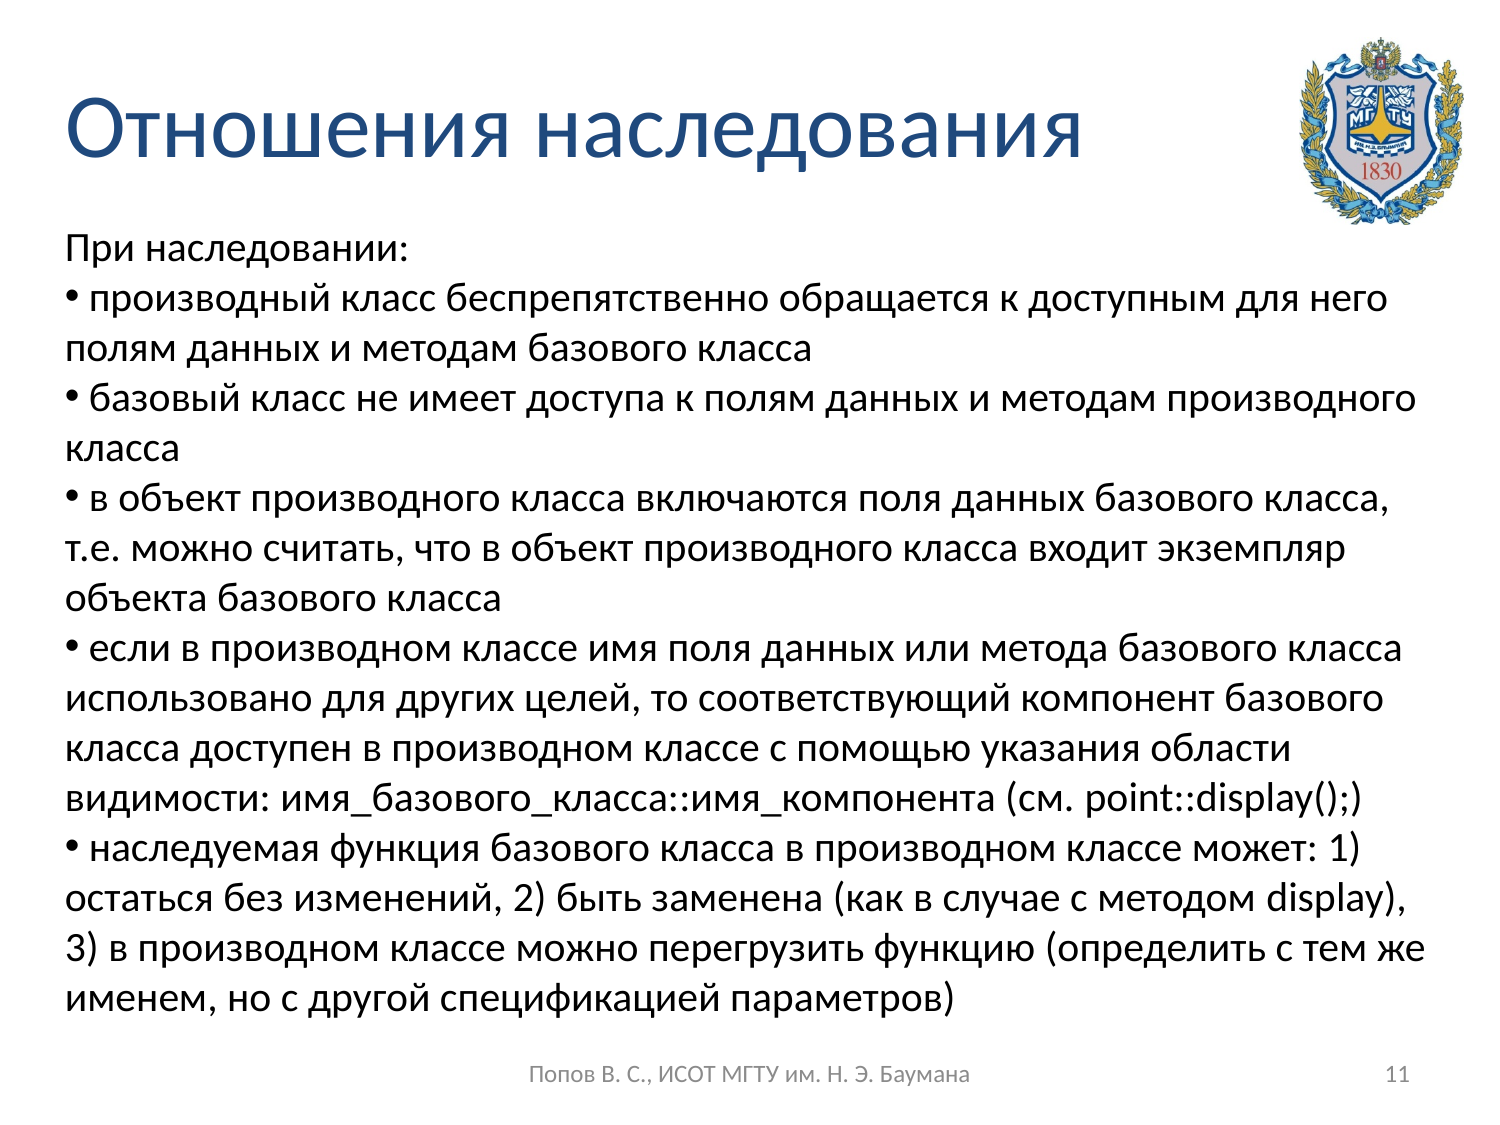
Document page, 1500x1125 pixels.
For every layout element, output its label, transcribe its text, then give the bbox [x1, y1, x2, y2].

picture [1299, 37, 1464, 226]
text_box При наследовании: производный класс беспрепятственно обращается к доступным для него полям данных и методам базового класса базовый класс не имеет доступа к полям данных и методам производного класса в объект производного класса включаются поля данных базового класса, т.е. можно считать, что в объект производного класса входит экземпляр объекта базового класса если в производном классе имя поля данных или метода базового класса использовано для других целей, то соответствующий компонент базового класса доступен в производном классе с помощью указания области видимости: имя_базового_класса::имя_компонента (см. point::display();) наследуемая функция базового класса в производном классе может: 1) остаться без изменений, 2) быть заменена (как в случае с методом display), 3) в производном классе можно перегрузить функцию (определить с тем же именем, но с другой спецификацией параметров) [50, 212, 1450, 1028]
footer Попов В. С., ИСОТ МГТУ им. Н. Э. Баумана [512, 1042, 988, 1103]
title Отношения наследования [50, 0, 1275, 212]
slide_number 11 [1074, 1042, 1425, 1103]
